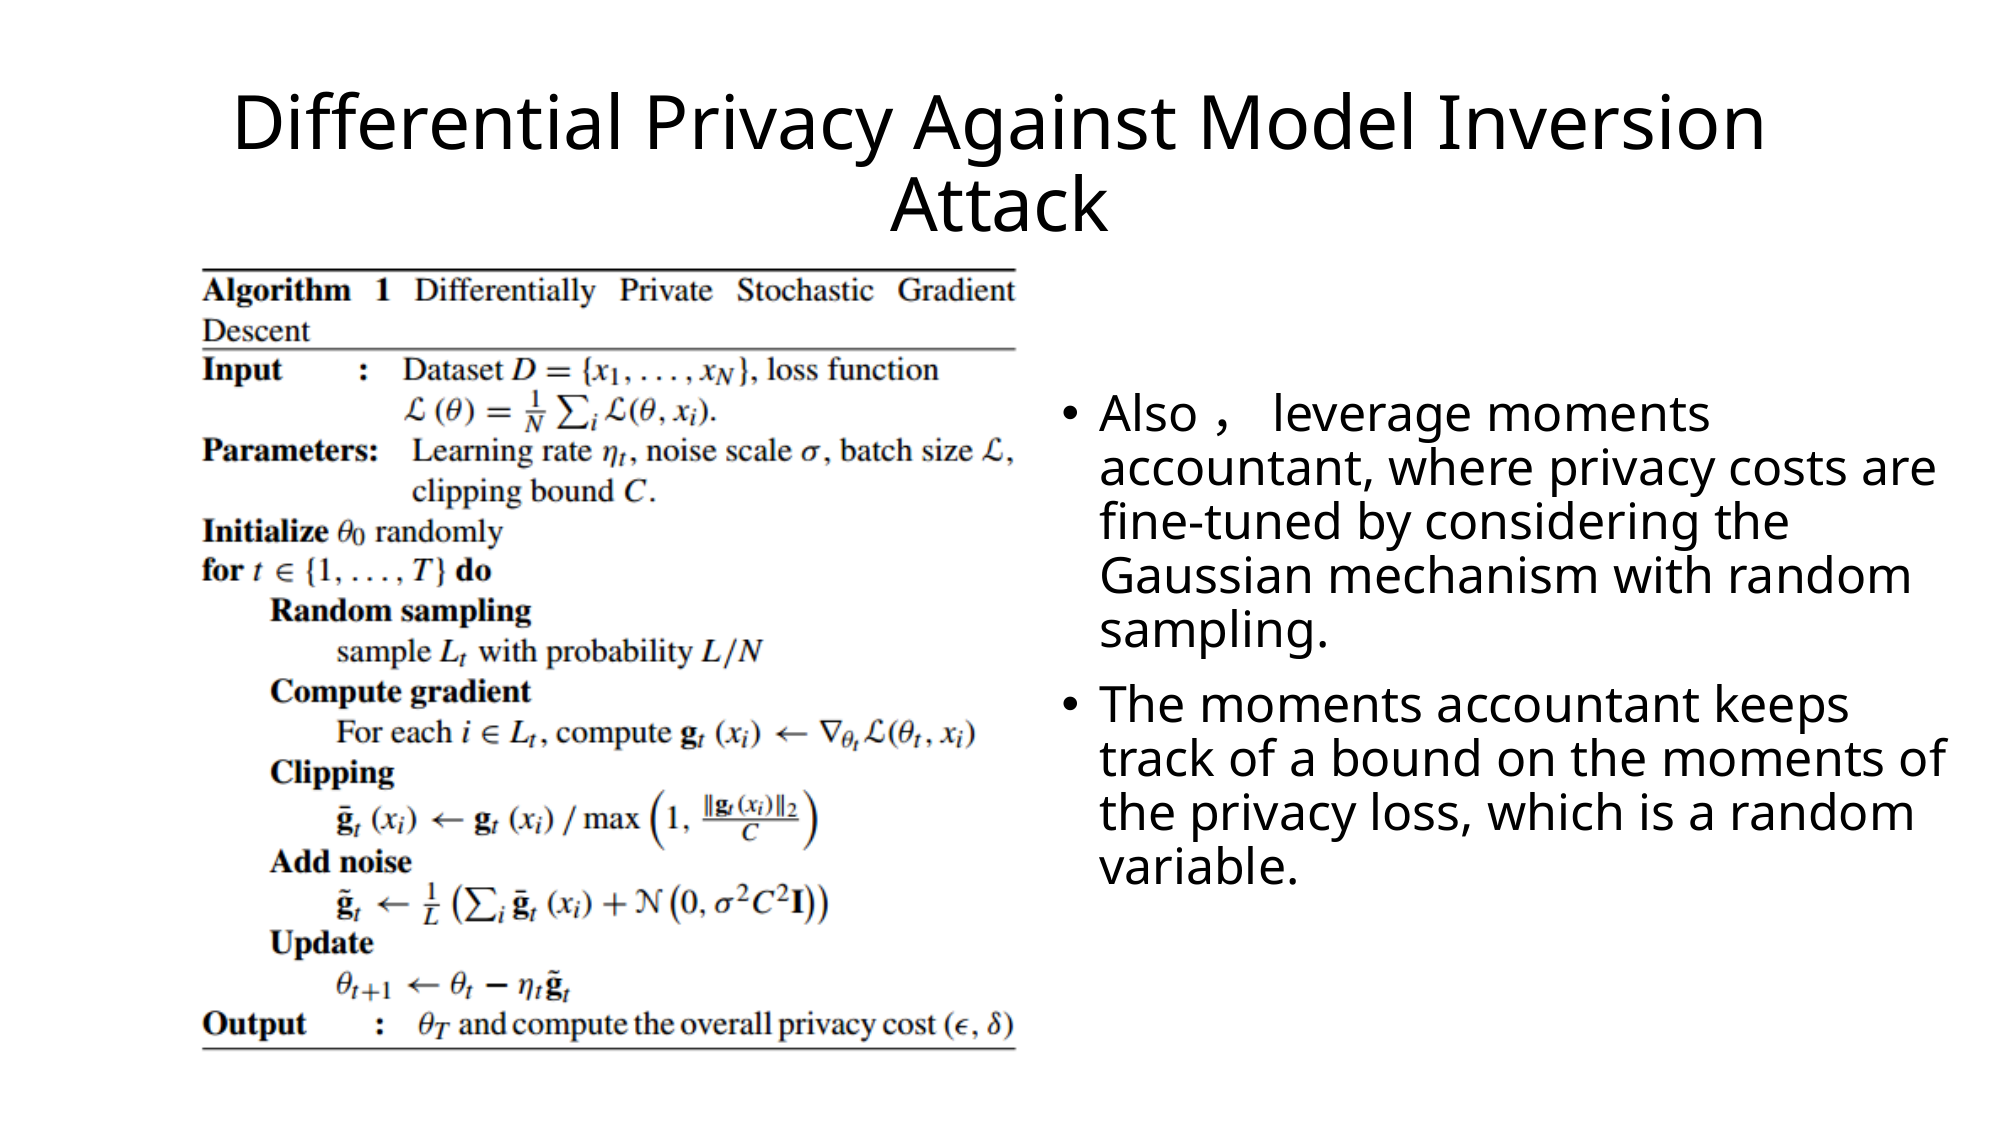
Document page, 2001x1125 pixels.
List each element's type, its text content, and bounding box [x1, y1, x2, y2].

text_box Also，leverage moments accountant, where privacy costs are fine-tuned by considering the Gaussian mechanism with random sampling. The moments accountant keeps track of a bound on the moments of the privacy loss, which is a random variable. [1047, 380, 1965, 903]
title Differential Privacy Against Model Inversion Attack [137, 57, 1863, 275]
picture [189, 247, 1047, 1075]
